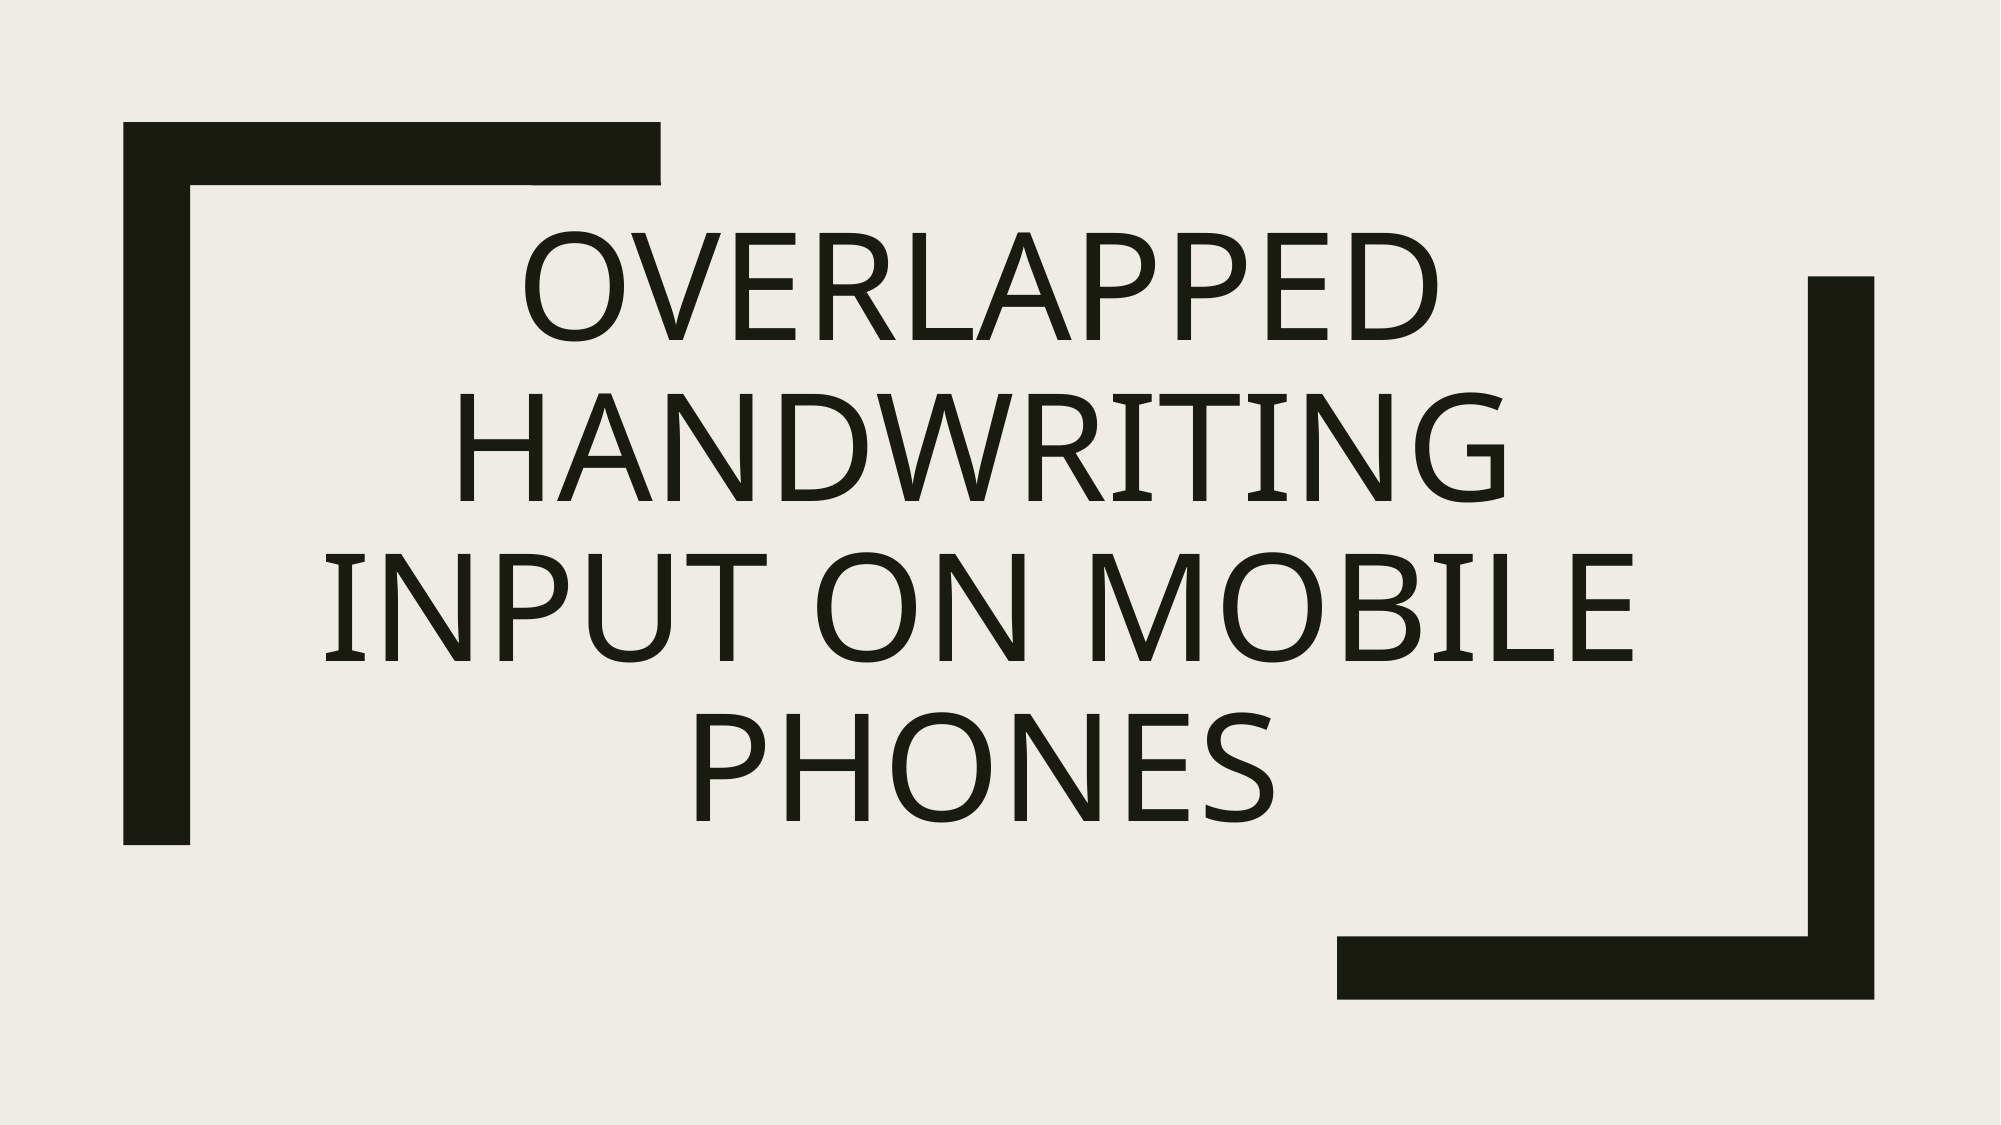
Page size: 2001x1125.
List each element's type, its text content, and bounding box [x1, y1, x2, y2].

title Overlapped handwriting input on mobile phones [295, 516, 1668, 861]
